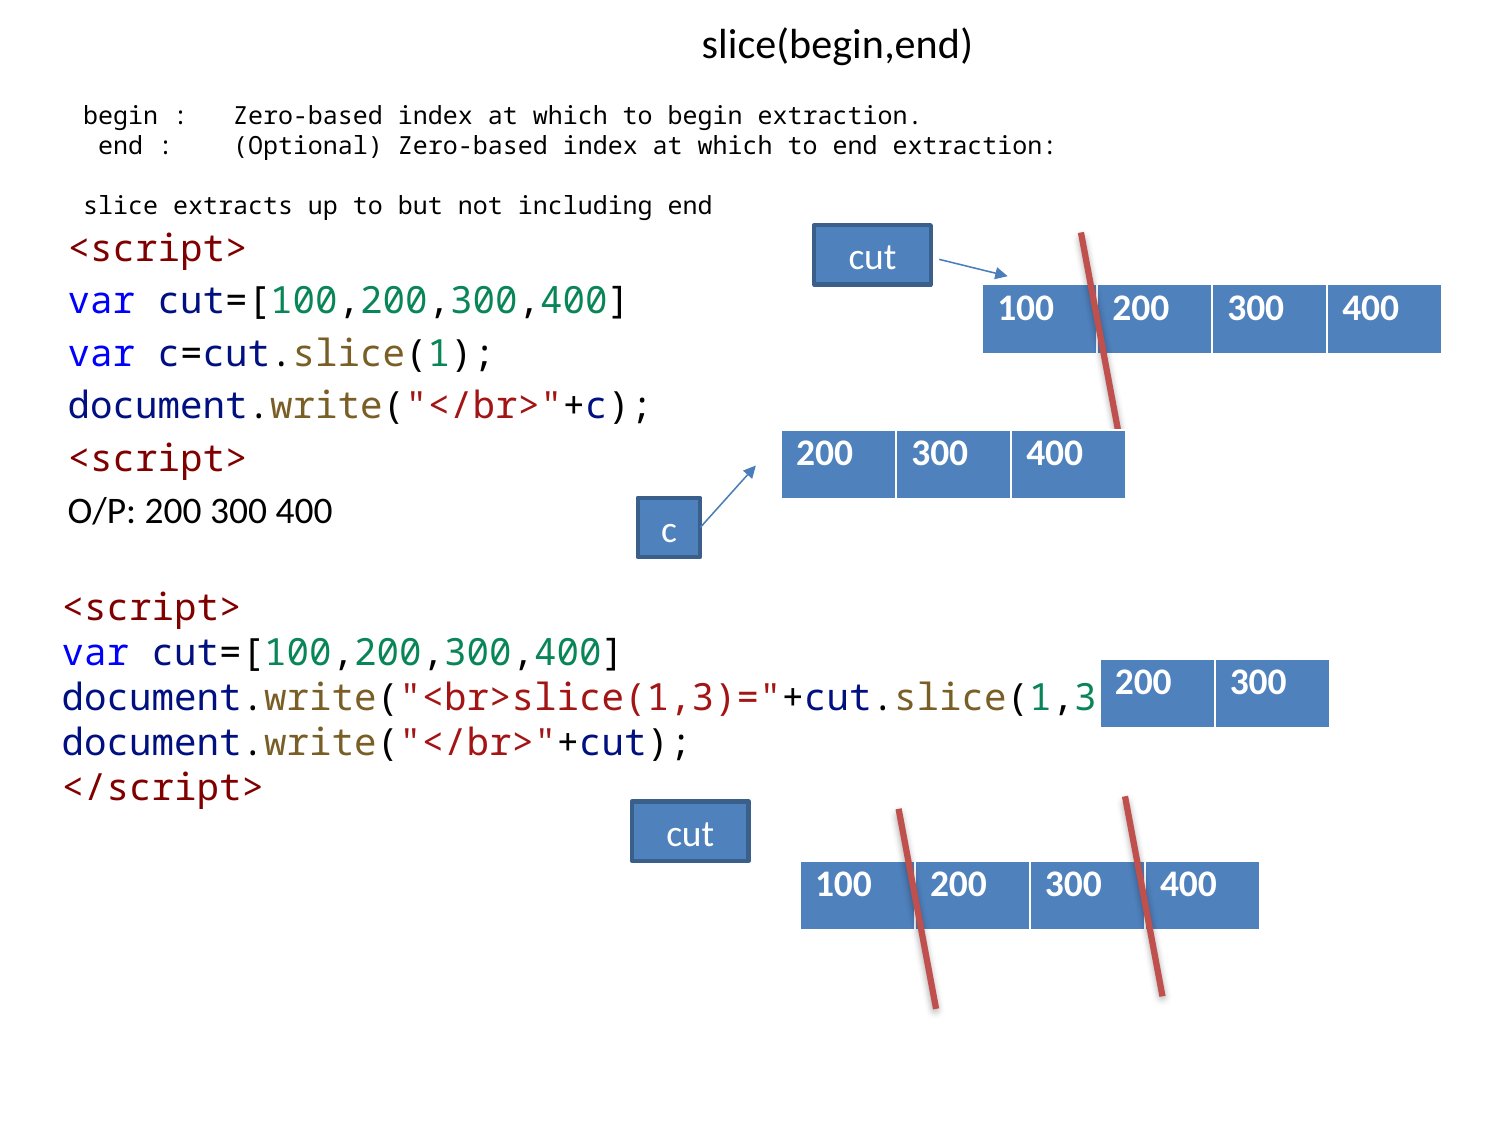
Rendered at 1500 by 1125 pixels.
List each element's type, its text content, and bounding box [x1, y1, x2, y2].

text_box cut [630, 799, 751, 863]
table_header 200 [1101, 660, 1214, 727]
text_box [1080, 232, 1119, 433]
text_box begin : Zero-based index at which to begin extraction. end : (Optional) Zero-based index at which to end extraction: slice extracts up to but not including end [68, 92, 1163, 227]
table_header 200 [1124, 285, 1211, 353]
list <script> var cut=[100,200,300,400] var c=cut.slice(1); document.write("</br>"+c); <script> O/P: 200 300 400 [52, 215, 1353, 579]
table_header 300 [897, 431, 1010, 498]
table_header 200 [940, 862, 1029, 929]
table_header 300 [1216, 660, 1329, 727]
title slice(begin,end) [249, 8, 1425, 75]
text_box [1124, 796, 1163, 997]
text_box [898, 808, 937, 1010]
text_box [939, 259, 1008, 277]
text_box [700, 465, 757, 528]
text_box cut [812, 227, 933, 287]
table_header 400 [1012, 431, 1125, 498]
table_header 300 [1213, 285, 1326, 353]
table_header 300 [1031, 862, 1119, 929]
table_header 200 [782, 431, 895, 498]
text_box c [636, 496, 702, 559]
table_header 400 [1166, 862, 1259, 929]
table_header 400 [1328, 285, 1441, 353]
text_box <script> var cut=[100,200,300,400] document.write("<br>slice(1,3)="+cut.slice(1,3)) document.write("</br>"+cut); </script> [46, 575, 1329, 816]
table_header 100 [983, 285, 1075, 353]
table_header 100 [801, 862, 893, 929]
